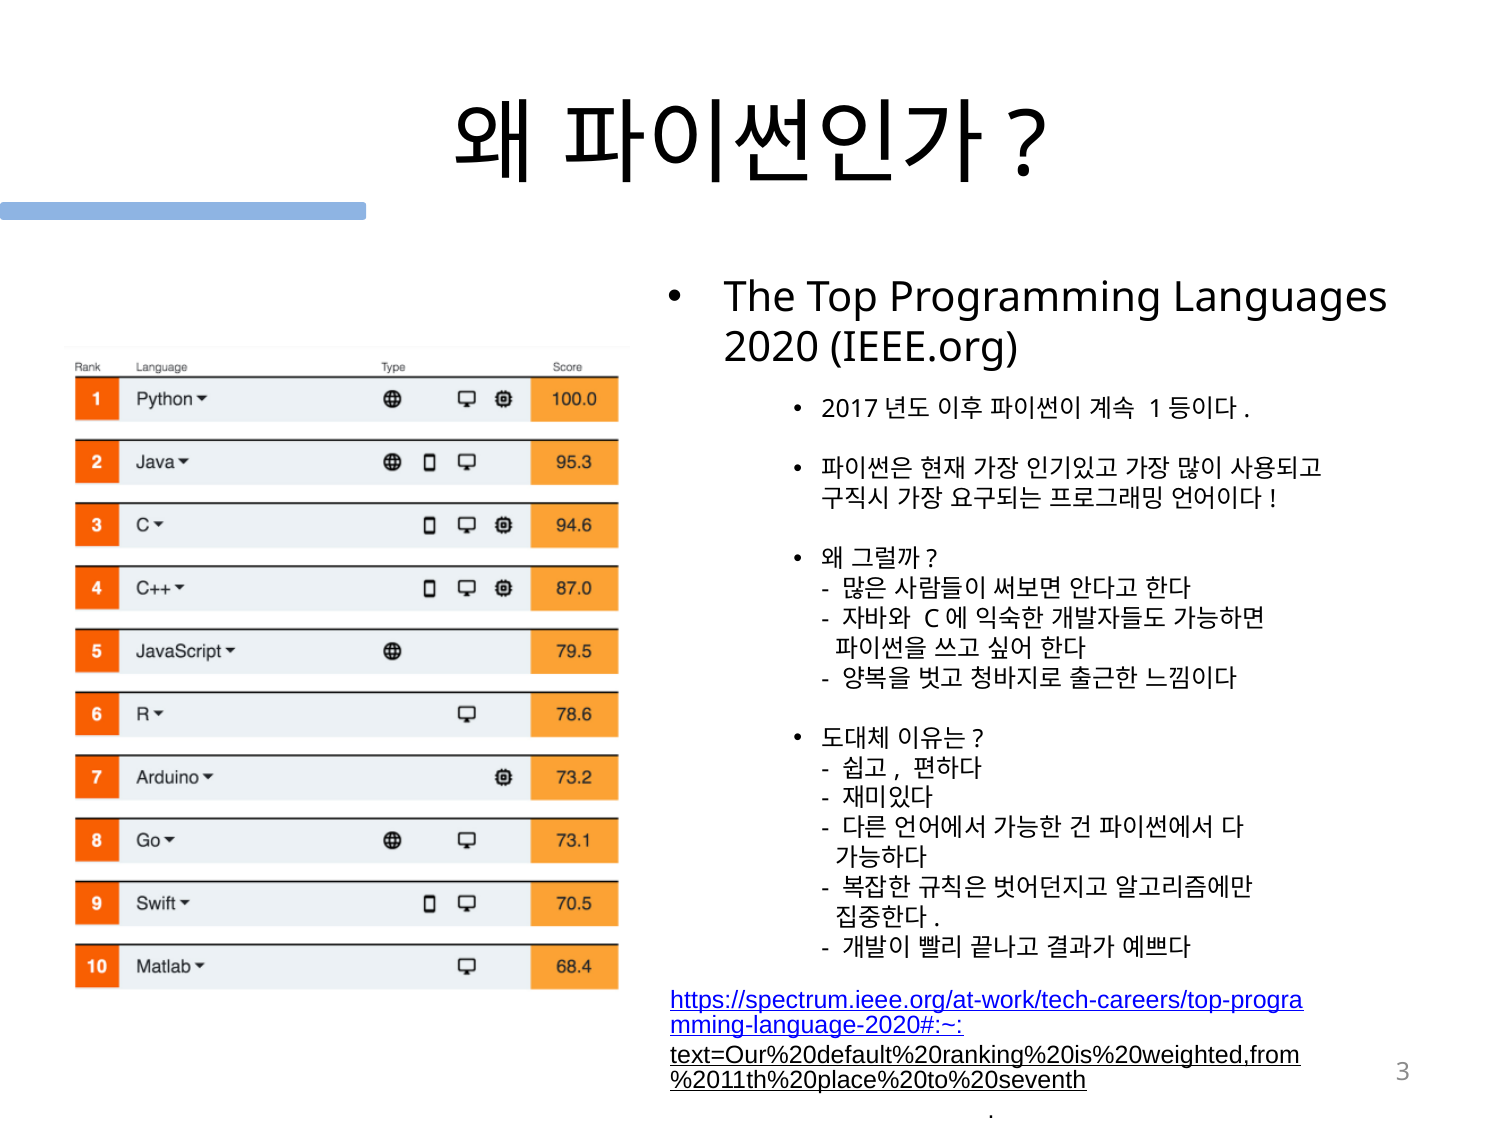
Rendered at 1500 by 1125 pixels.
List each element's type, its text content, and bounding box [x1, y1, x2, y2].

text_box https://spectrum.ieee.org/at-work/tech-careers/top-programming-language-2020#:~:text=Our%20default%20ranking%20is%20weighted,from%2011th%20place%20to%20seventh. [655, 975, 1334, 1081]
text_box 2017년도 이후 파이썬이 계속 1등이다. 파이썬은 현재 가장 인기있고 가장 많이 사용되고 구직시 가장 요구되는 프로그래밍 언어이다! 왜 그럴까? - 많은 사람들이 써보면 안다고 한다 - 자바와 C에 익숙한 개발자들도 가능하면 파이썬을 쓰고 싶어 한다 - 양복을 벗고 청바지로 출근한 느낌이다 도대체 이유는? - 쉽고, 편하다 - 재미있다 - 다른 언어에서 가능한 건 파이썬에서 다 가능하다 - 복잡한 규칙은 벗어던지고 알고리즘에만 집중한다. - 개발이 빨리 끝나고 결과가 예쁘다 [778, 385, 1339, 969]
slide_number 3 [1074, 1042, 1425, 1103]
title 왜 파이썬인가? [75, 45, 1425, 233]
picture [64, 346, 630, 1002]
list The Top Programming Languages 2020 (IEEE.org) [652, 262, 1425, 1005]
text_box [0, 200, 75, 222]
